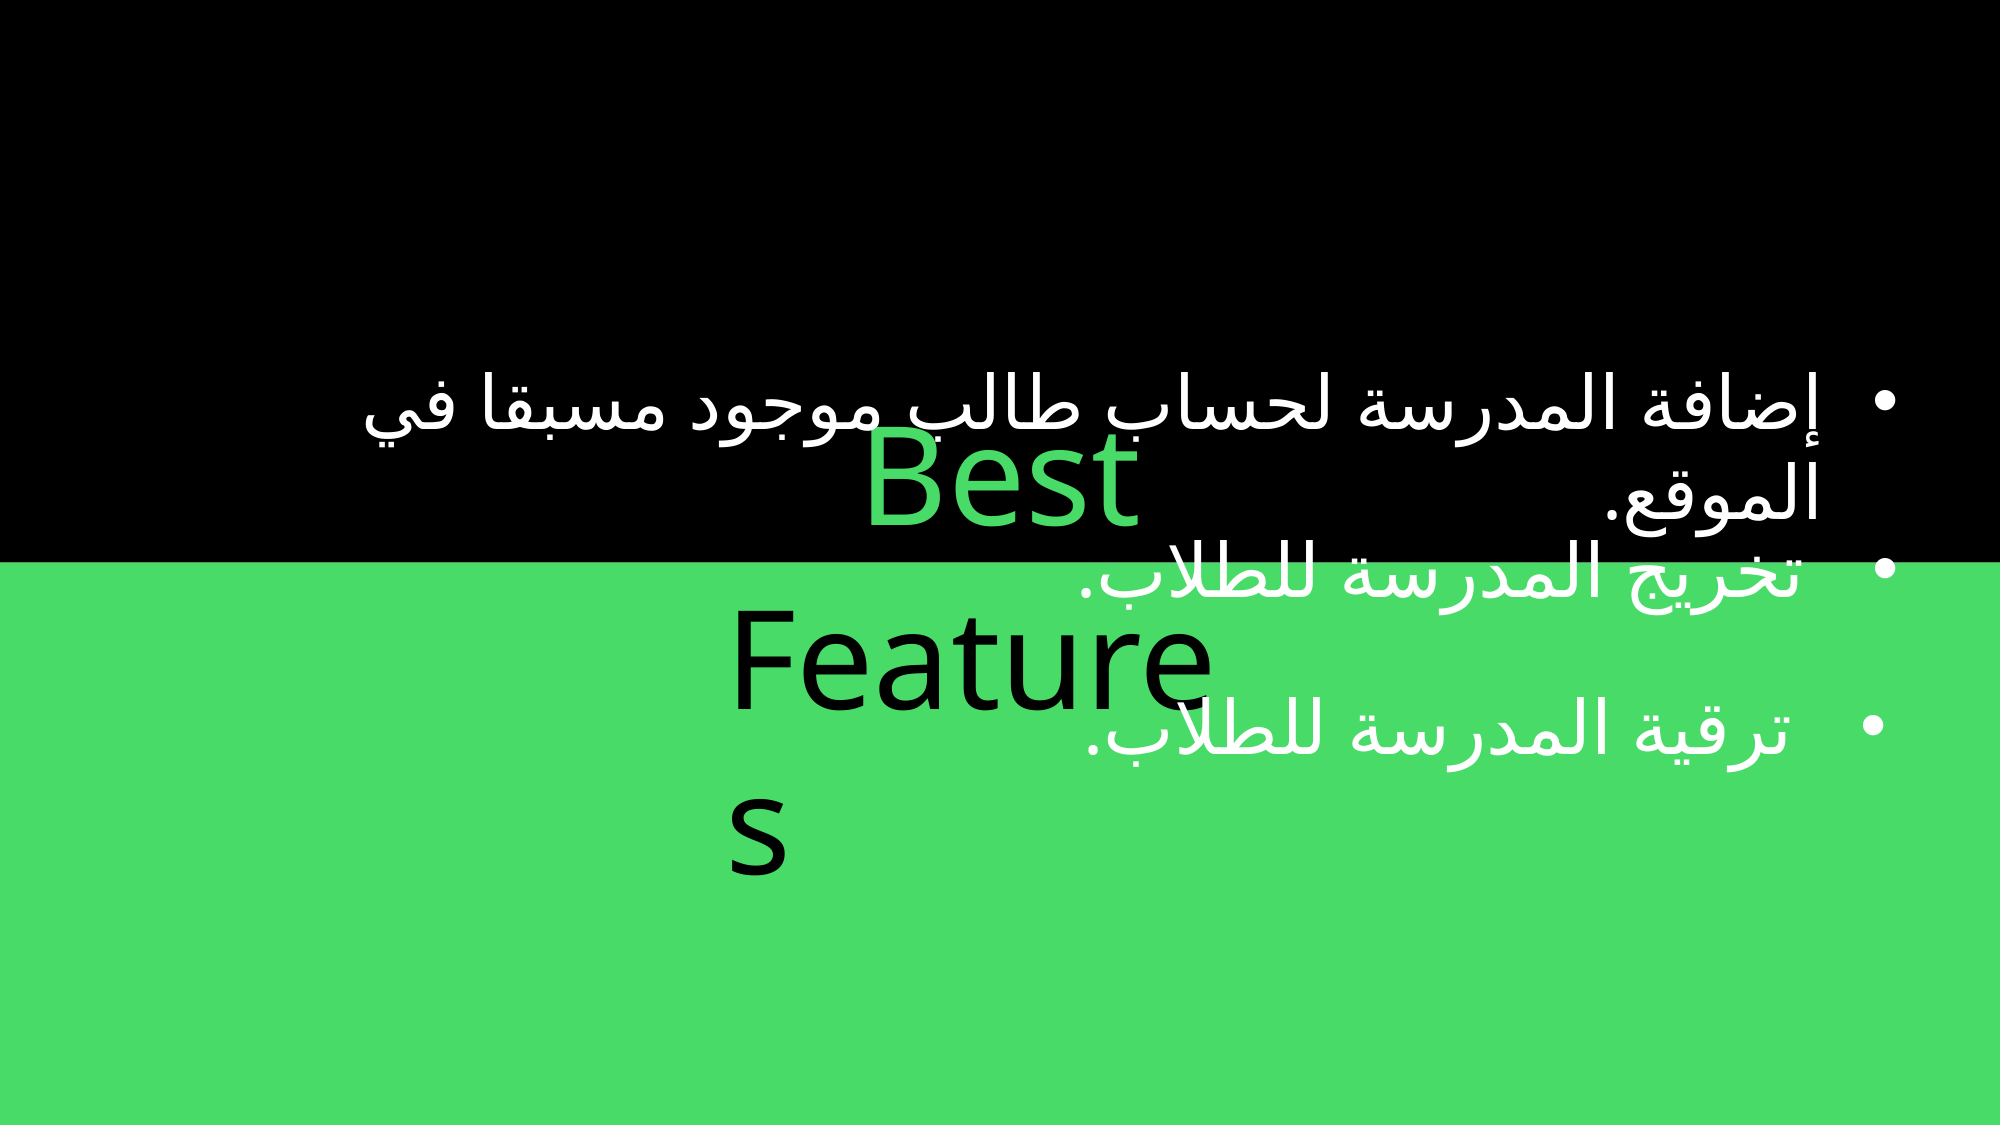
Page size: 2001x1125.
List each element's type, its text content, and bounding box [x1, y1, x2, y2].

text_box [0, 561, 2000, 1125]
text_box Features [710, 778, 1290, 910]
text_box [0, 0, 2000, 561]
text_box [98, 347, 1914, 778]
